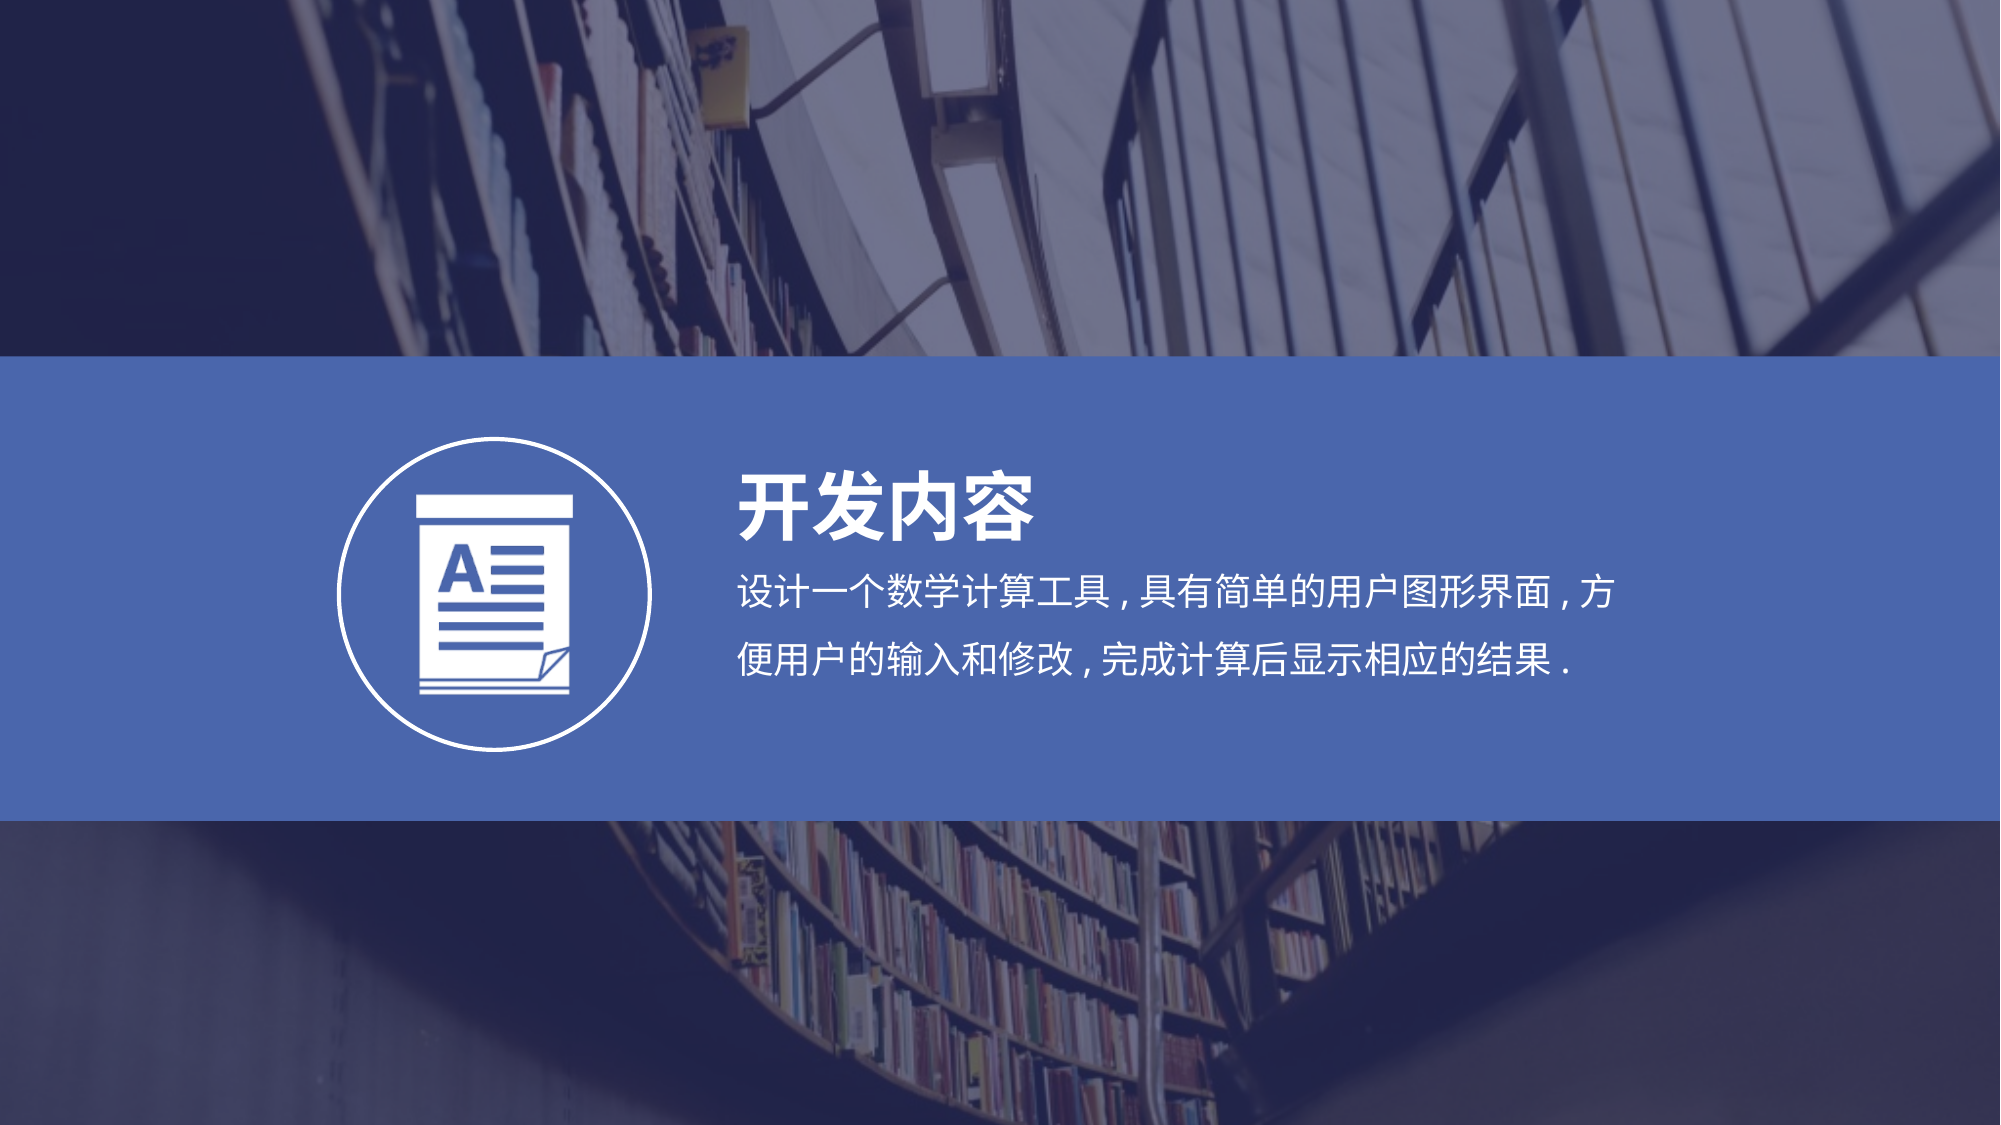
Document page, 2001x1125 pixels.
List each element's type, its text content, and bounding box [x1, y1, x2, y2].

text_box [338, 438, 650, 750]
text_box 设计一个数学计算工具,具有简单的用户图形界面,方便用户的输入和修改,完成计算后显示相应的结果. [721, 538, 1658, 689]
text_box [0, 355, 2000, 822]
text_box 开发内容 [721, 407, 1658, 538]
